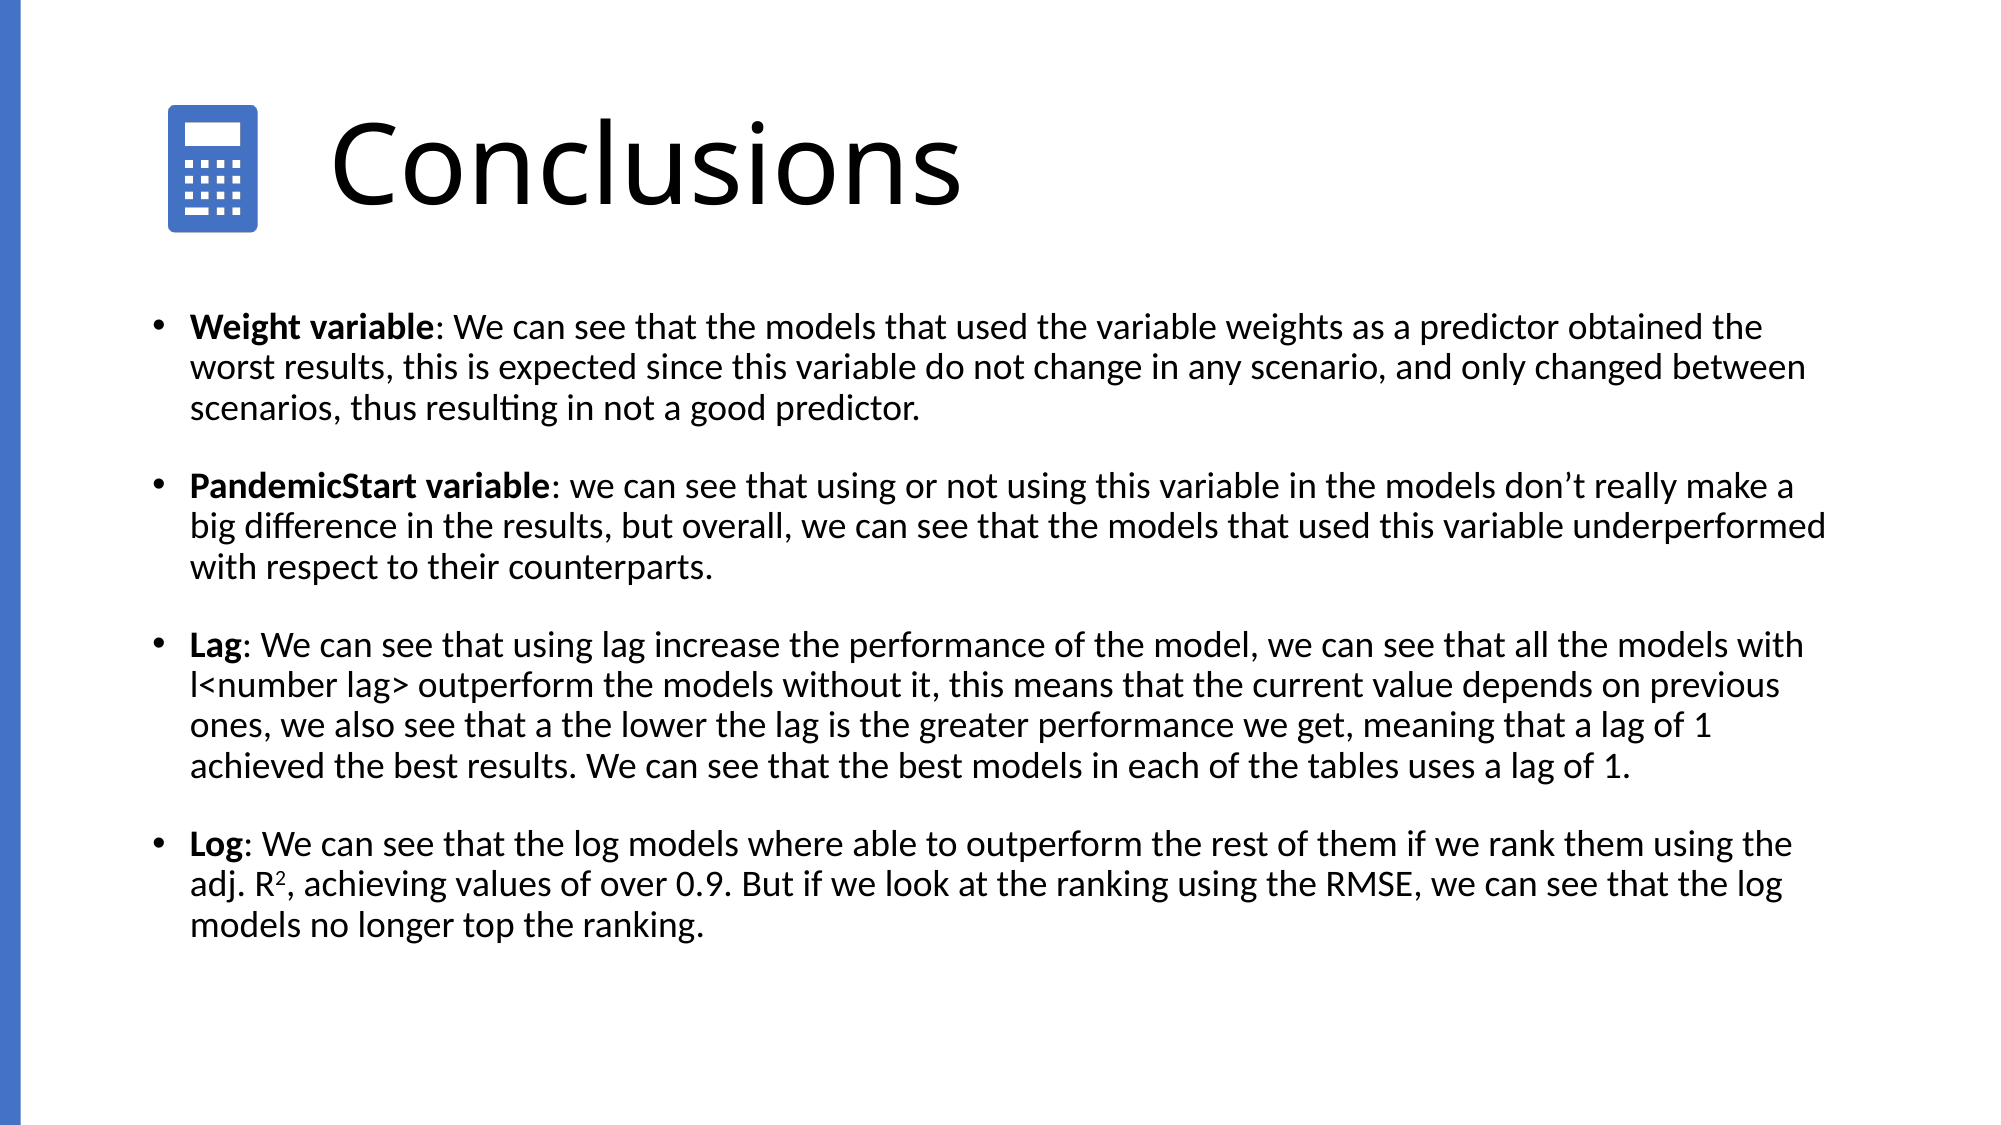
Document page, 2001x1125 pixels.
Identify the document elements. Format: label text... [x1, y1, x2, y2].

title Conclusions [313, 59, 1863, 278]
text_box [0, 0, 21, 1125]
picture [137, 93, 288, 244]
list Weight variable: We can see that the models that used the variable weights as a predictor obtained the worst results, this is expected since this variable do not change in any scenario, and only changed between scenarios, thus resulting in not a good predictor. PandemicStart variable: we can see that using or not using this variable in the models don’t really make a big difference in the results, but overall, we can see that the models that used this variable underperformed with respect to their counterparts. Lag: We can see that using lag increase the performance of the model, we can see that all the models with l<number lag> outperform the models without it, this means that the current value depends on previous ones, we also see that a the lower the lag is the greater performance we get, meaning that a lag of 1 achieved the best results. We can see that the best models in each of the tables uses a lag of 1. Log: We can see that the log models where able to outperform the rest of them if we rank them using the adj. R2, achieving values of over 0.9. But if we look at the ranking using the RMSE, we can see that the log models no longer top the ranking. [137, 299, 1863, 1103]
